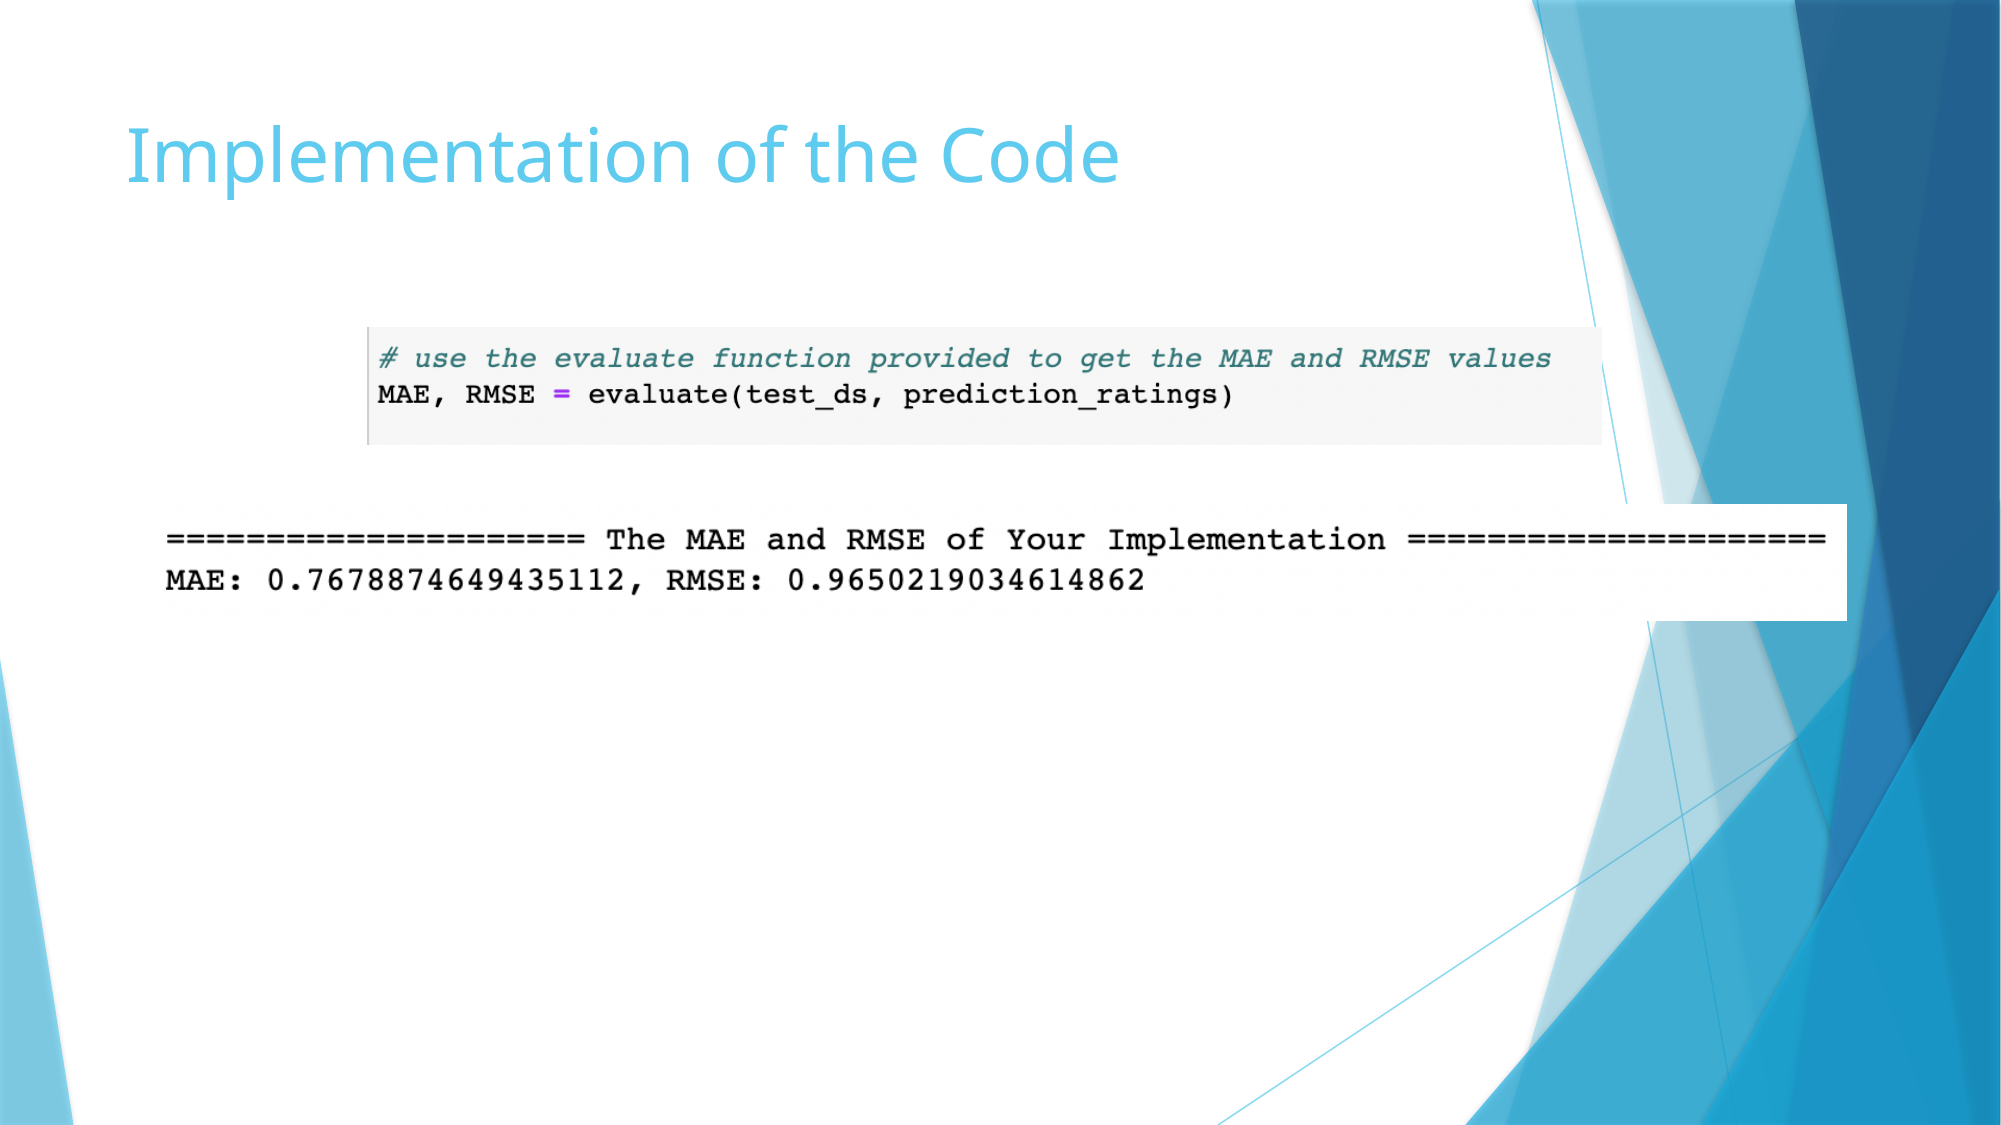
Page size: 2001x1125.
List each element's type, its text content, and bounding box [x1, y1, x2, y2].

title Implementation of the Code [111, 99, 1522, 317]
picture [152, 503, 1847, 622]
picture [365, 327, 1603, 445]
